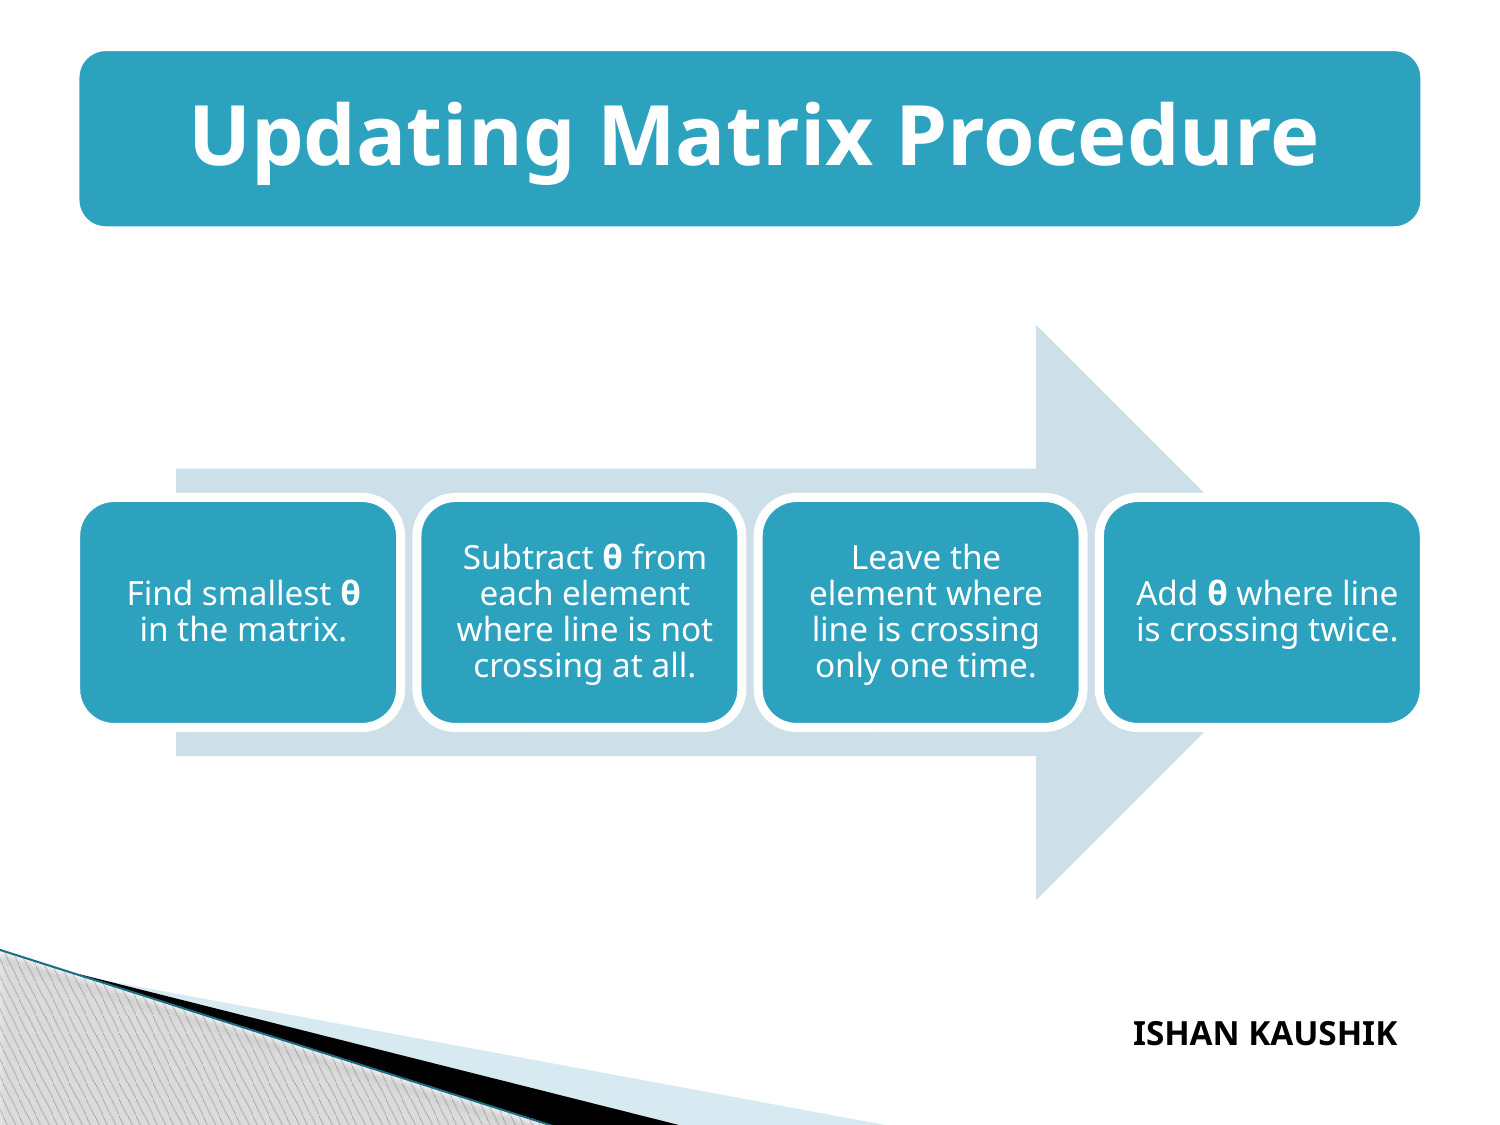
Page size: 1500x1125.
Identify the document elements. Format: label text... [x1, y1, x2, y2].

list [74, 324, 1426, 901]
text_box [74, 44, 1426, 233]
footer ISHAN KAUSHIK [862, 999, 1413, 1060]
